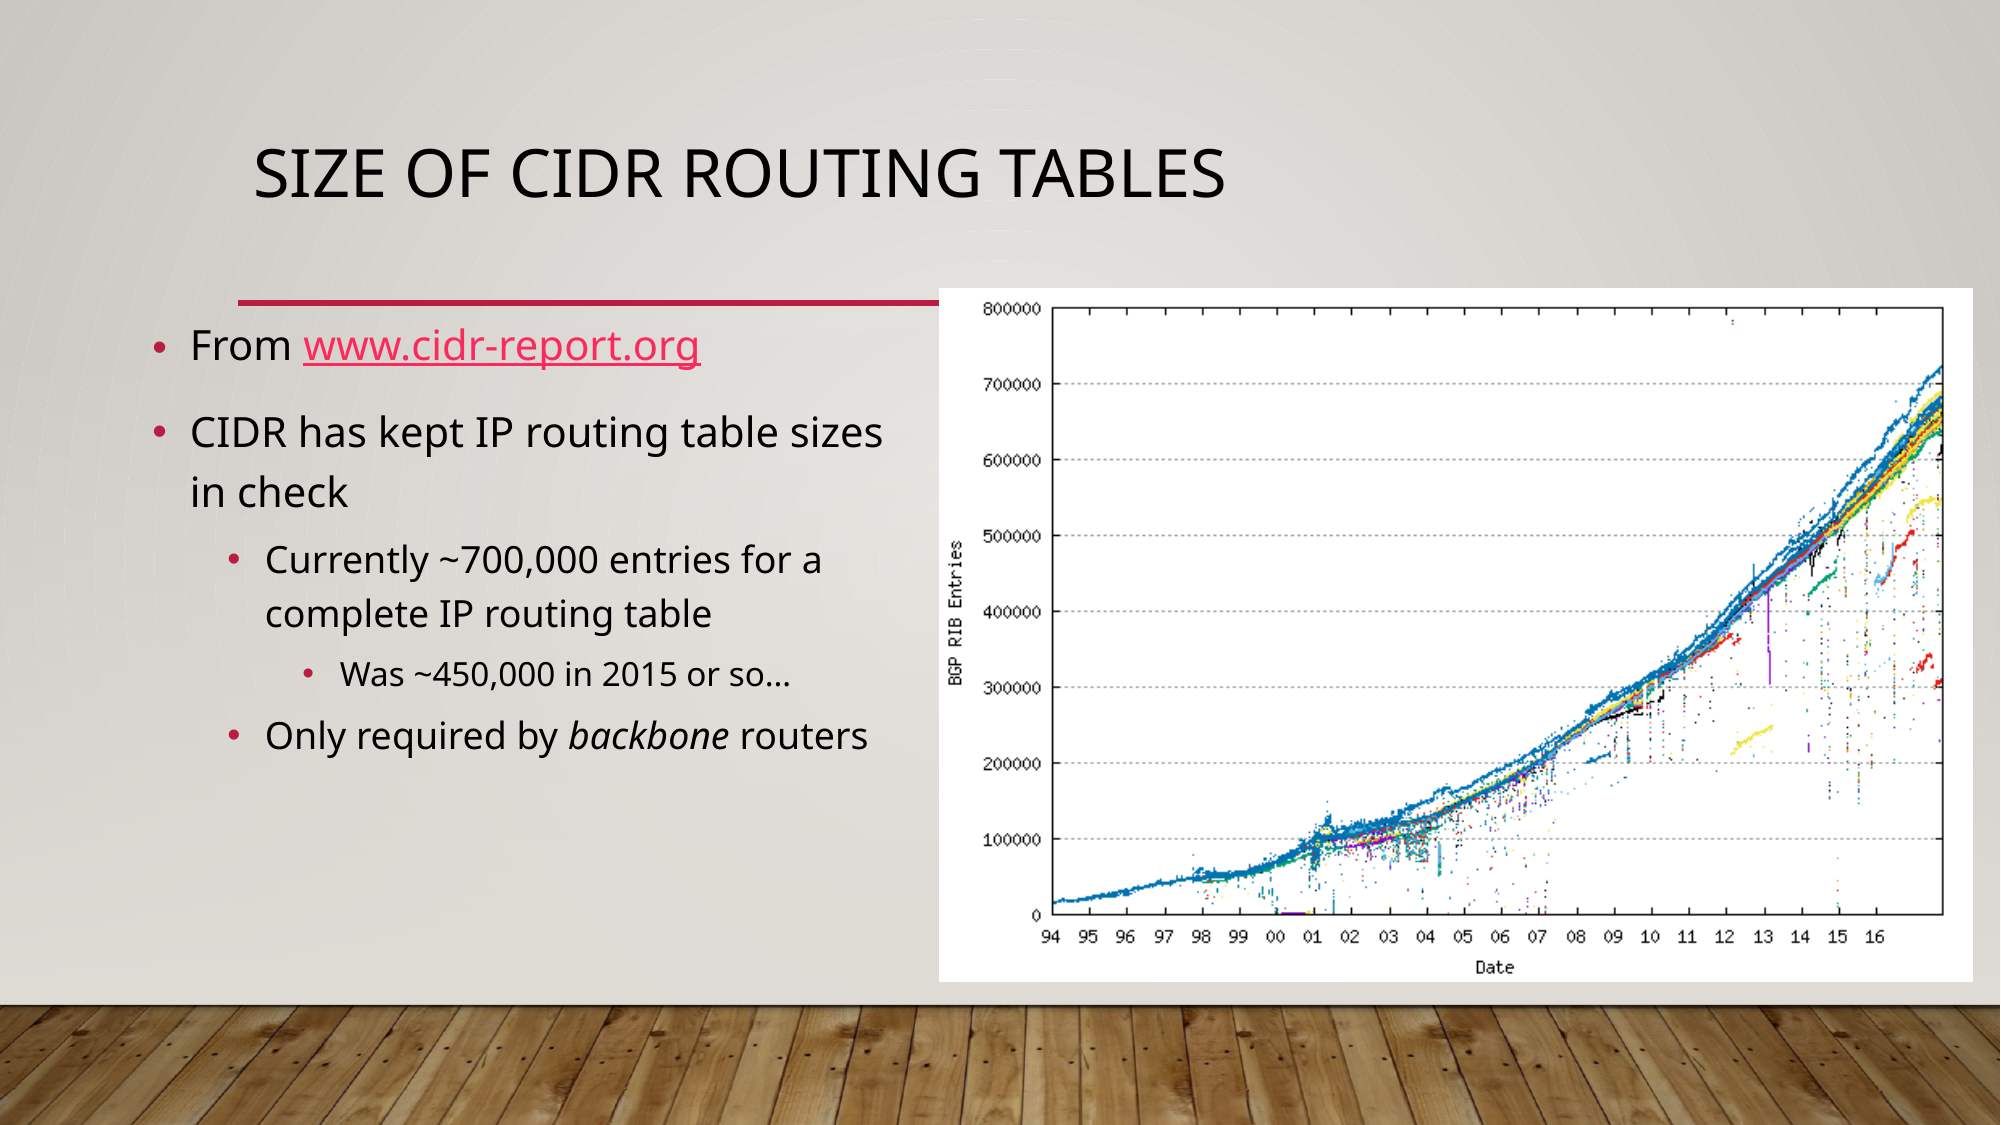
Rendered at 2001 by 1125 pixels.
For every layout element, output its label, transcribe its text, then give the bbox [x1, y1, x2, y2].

picture [938, 287, 1973, 983]
list From www.cidr-report.org CIDR has kept IP routing table sizes in check Currently ~700,000 entries for a complete IP routing table Was ~450,000 in 2015 or so… Only required by backbone routers [137, 299, 940, 1014]
title Size of CIDR Routing Tables [238, 131, 1814, 299]
picture [0, 1005, 2000, 1125]
